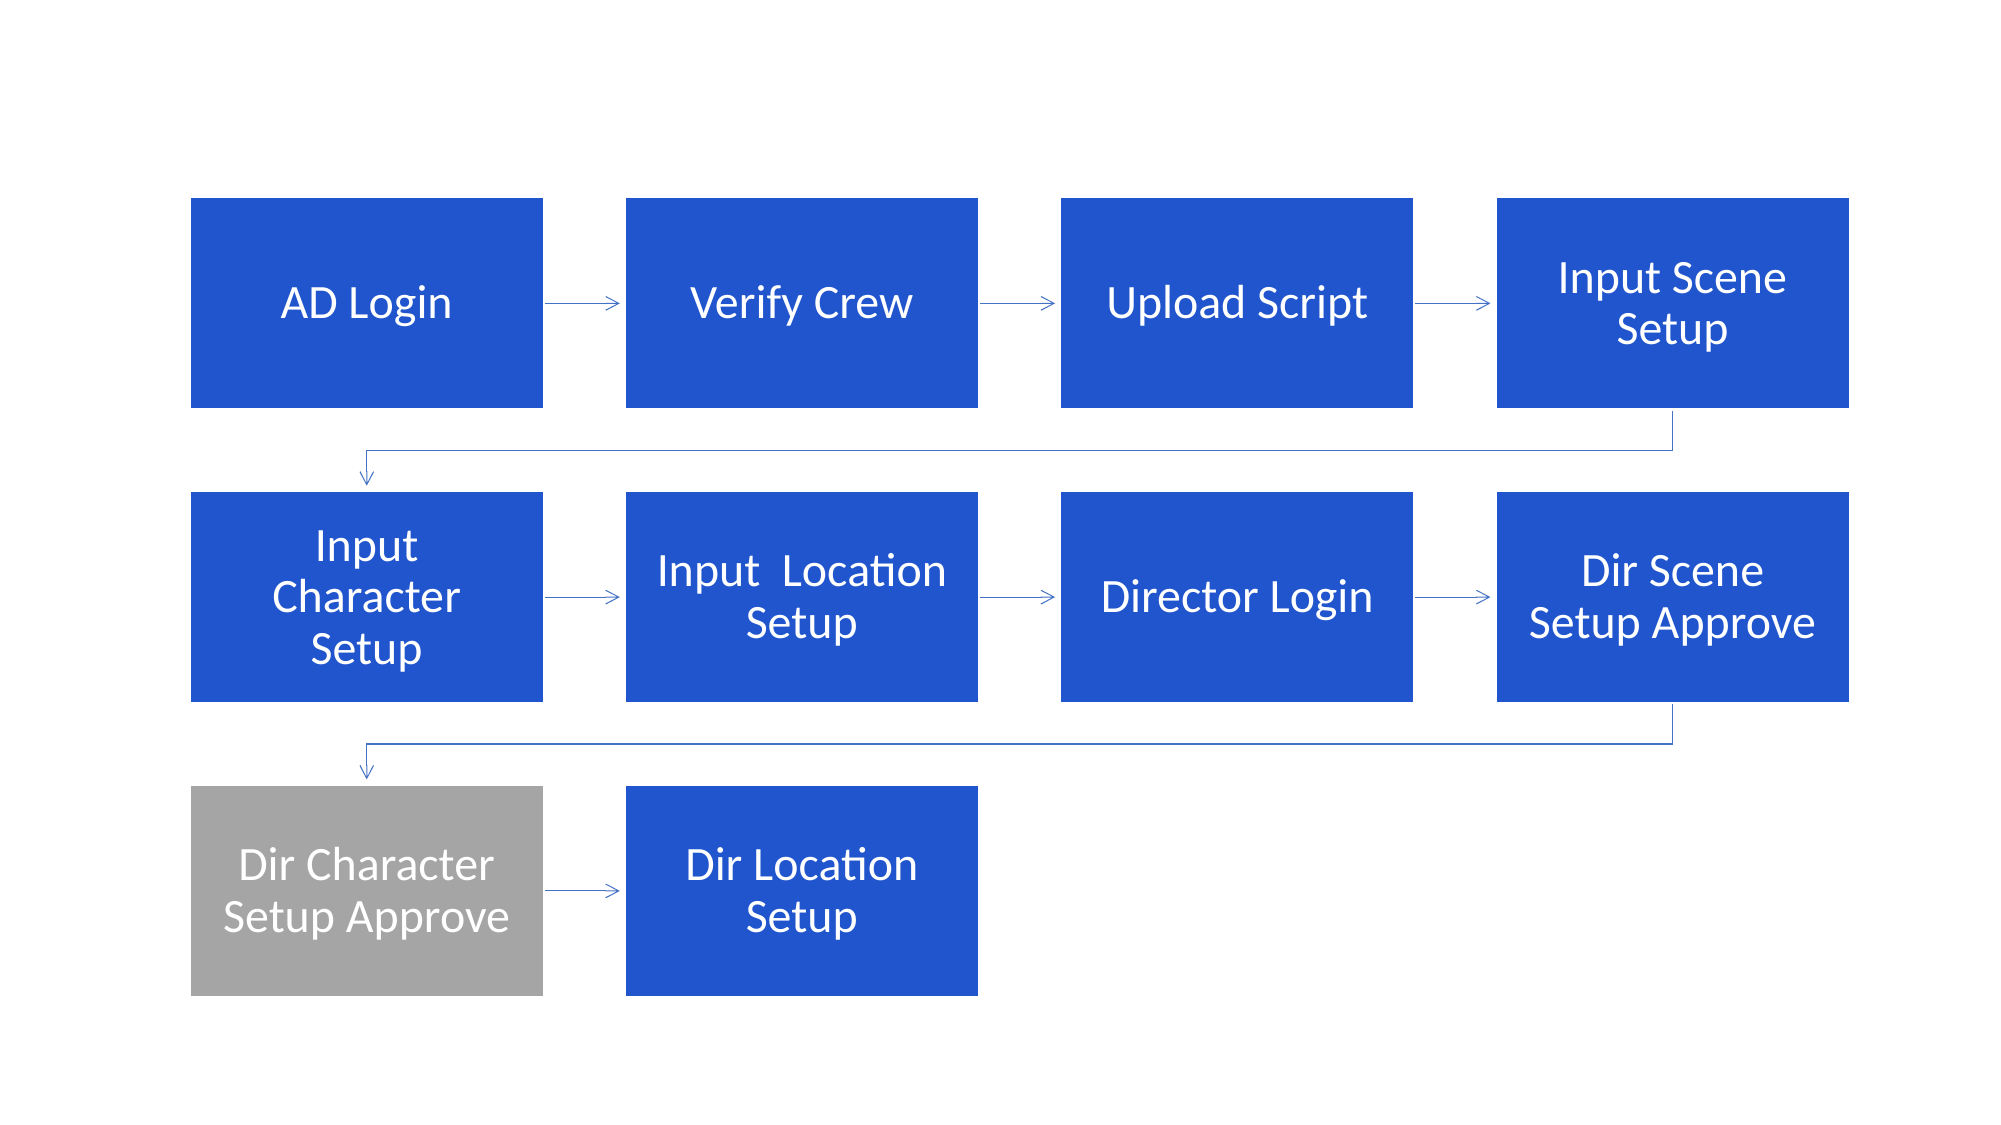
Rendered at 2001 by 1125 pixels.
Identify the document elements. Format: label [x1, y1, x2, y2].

text_box [189, 175, 1850, 1019]
